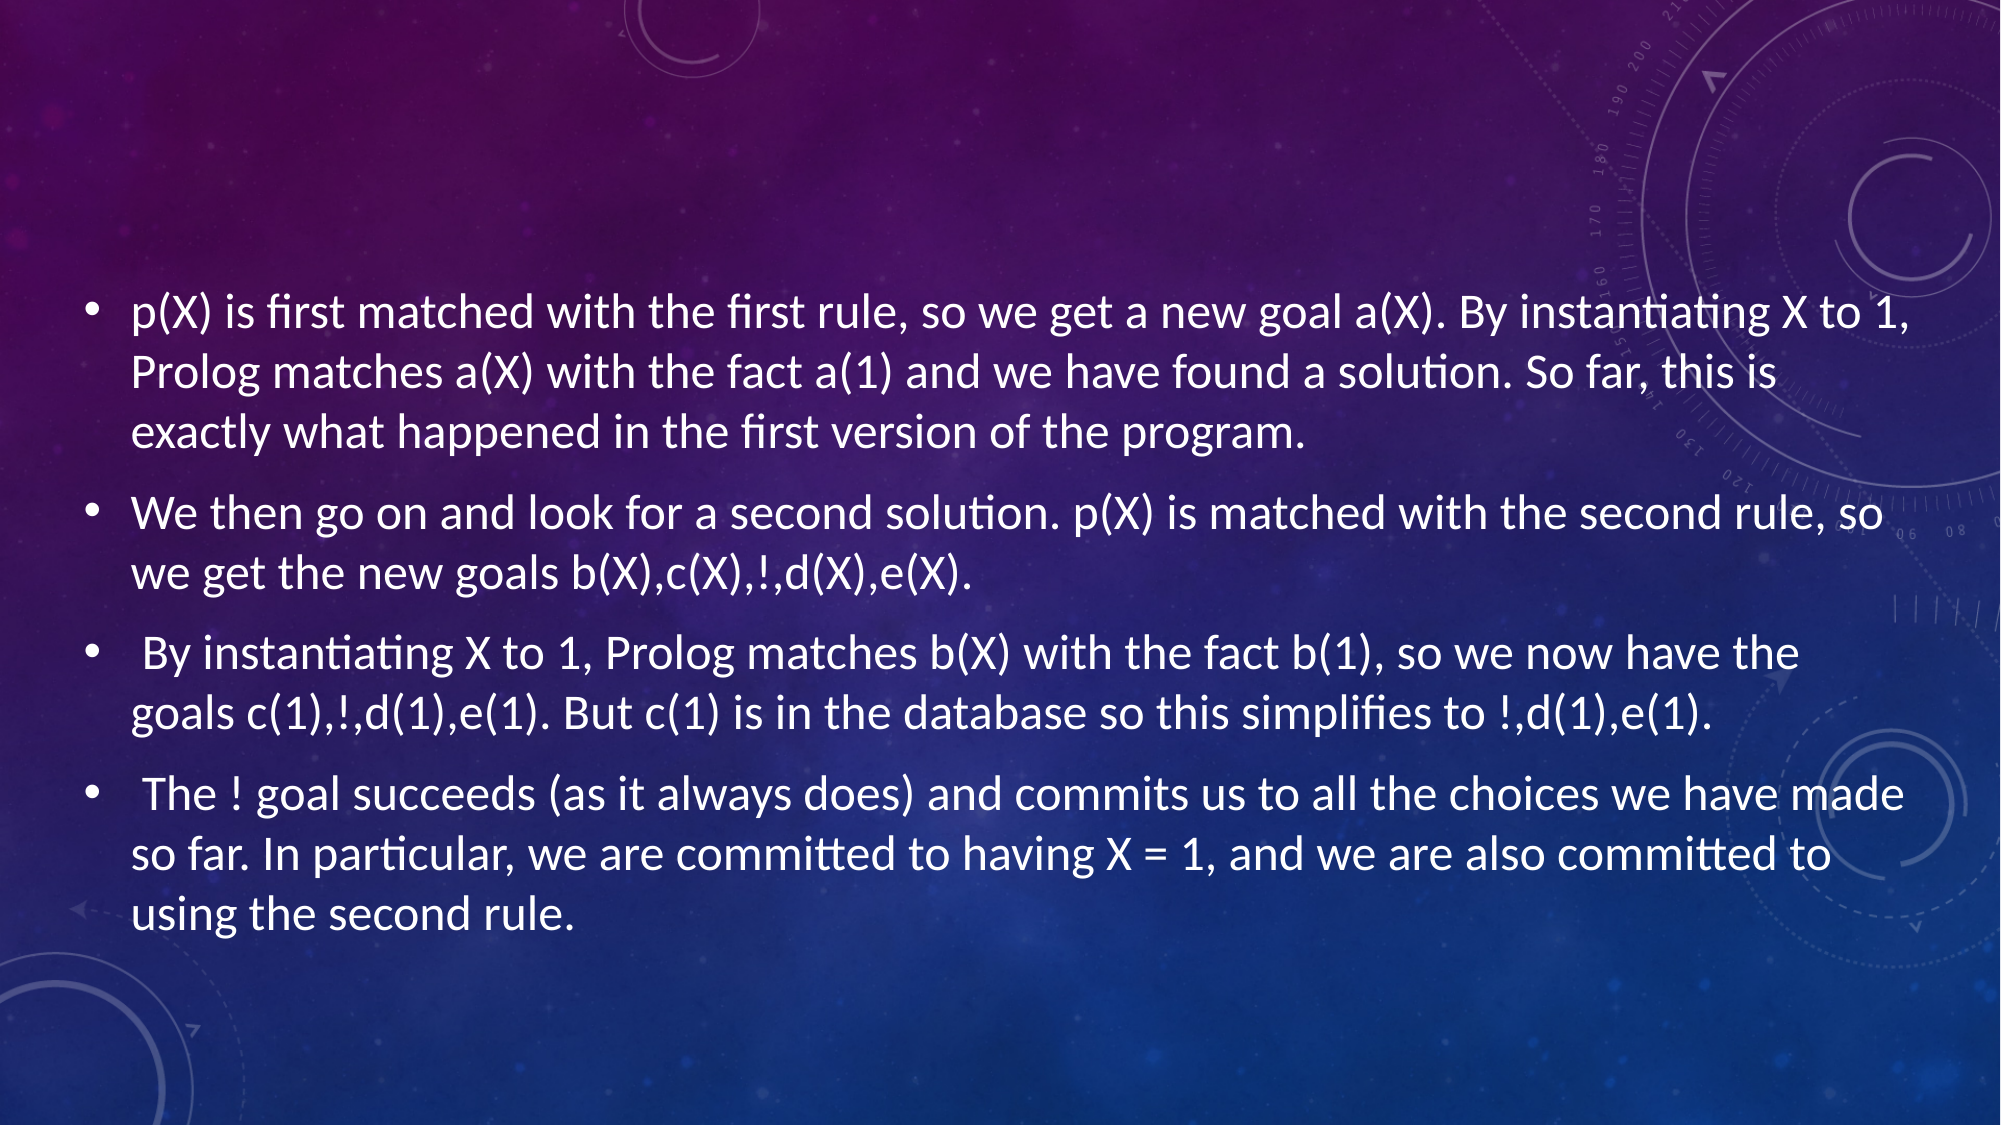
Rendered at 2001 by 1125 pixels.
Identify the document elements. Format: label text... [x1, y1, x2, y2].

list p(X) is first matched with the first rule, so we get a new goal a(X). By instantiating X to 1, Prolog matches a(X) with the fact a(1) and we have found a solution. So far, this is exactly what happened in the first version of the program. We then go on and look for a second solution. p(X) is matched with the second rule, so we get the new goals b(X),c(X),!,d(X),e(X). By instantiating X to 1, Prolog matches b(X) with the fact b(1), so we now have the goals c(1),!,d(1),e(1). But c(1) is in the database so this simplifies to !,d(1),e(1). The ! goal succeeds (as it always does) and commits us to all the choices we have made so far. In particular, we are committed to having X = 1, and we are also committed to using the second rule. [68, 174, 1932, 1125]
picture [0, 0, 2001, 1125]
